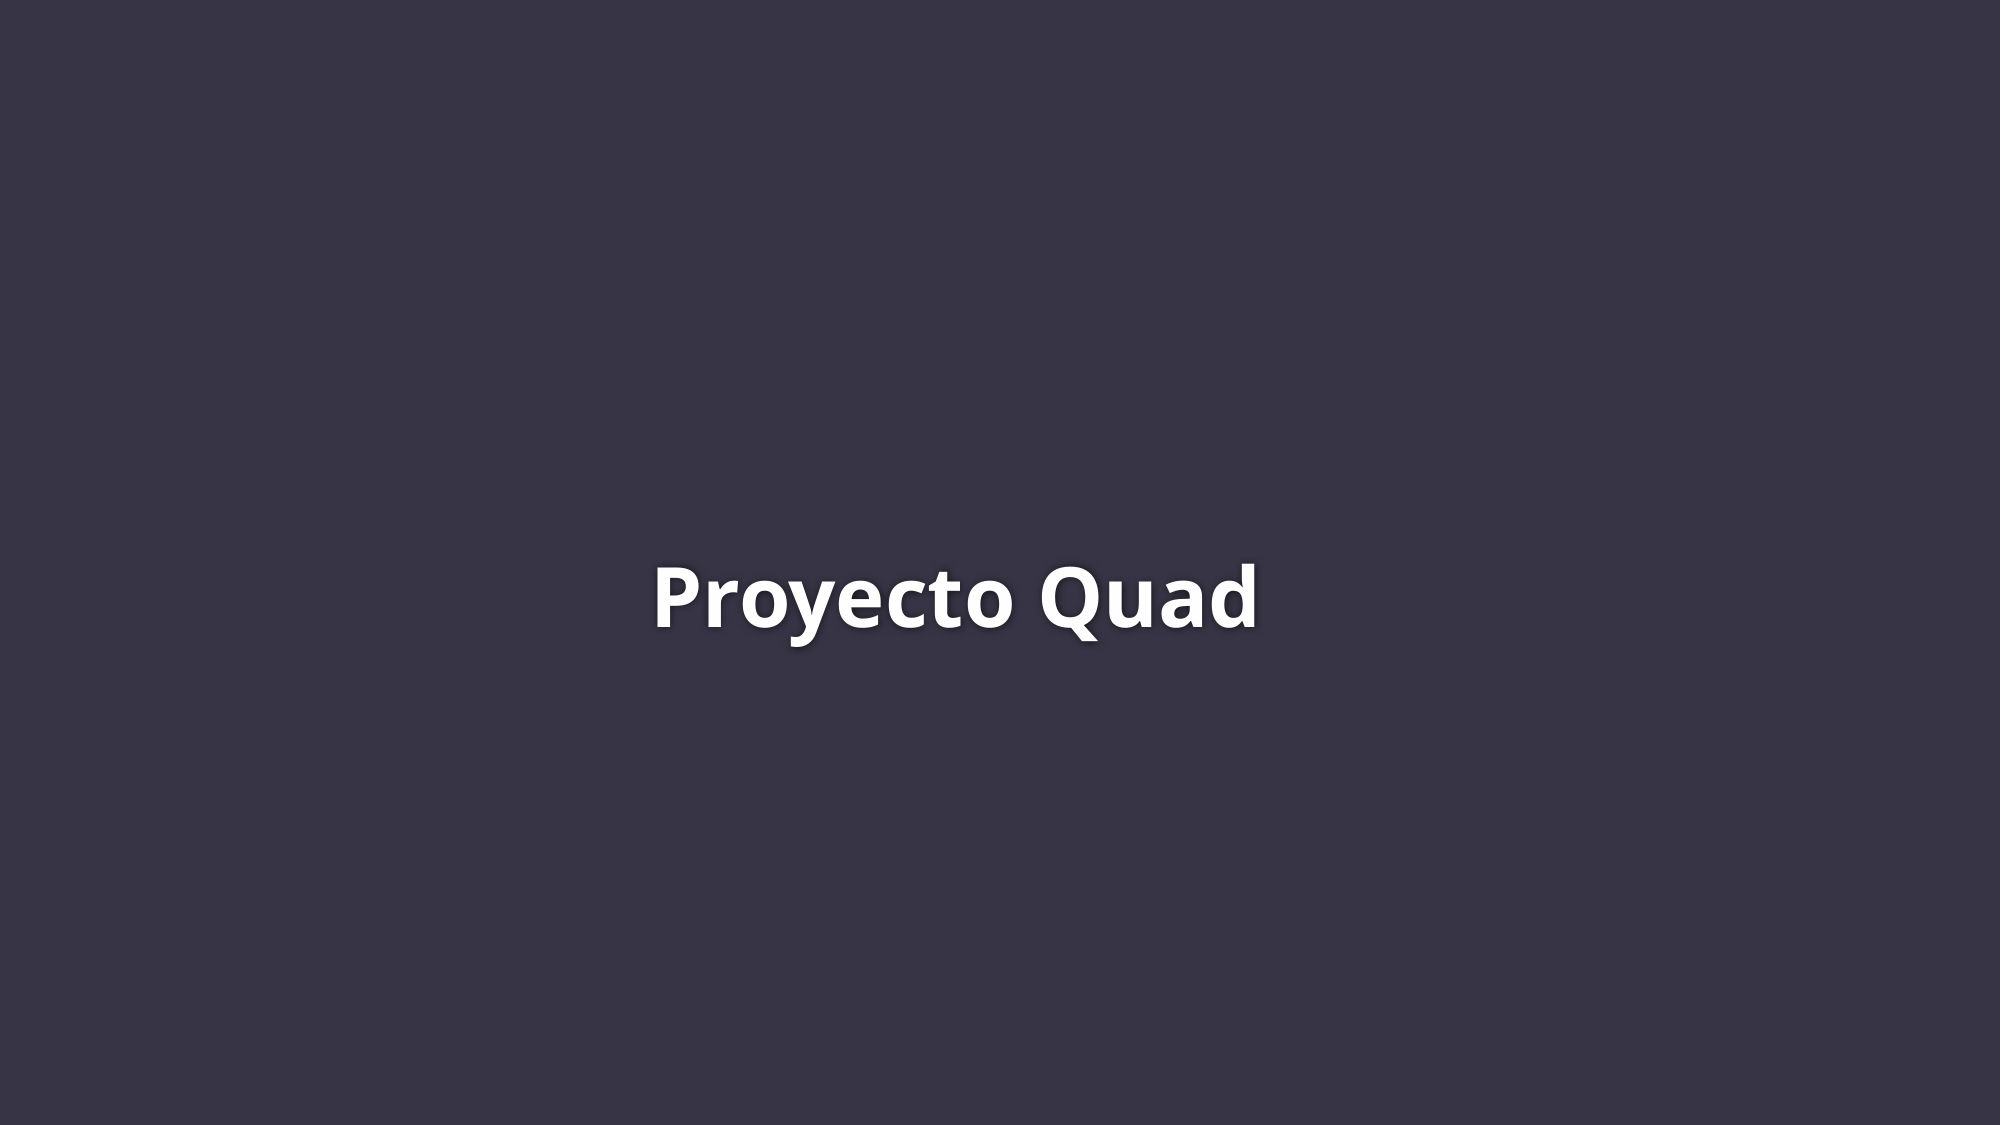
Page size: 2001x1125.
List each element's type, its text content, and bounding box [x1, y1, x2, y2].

title Proyecto Quad [89, 492, 1824, 652]
